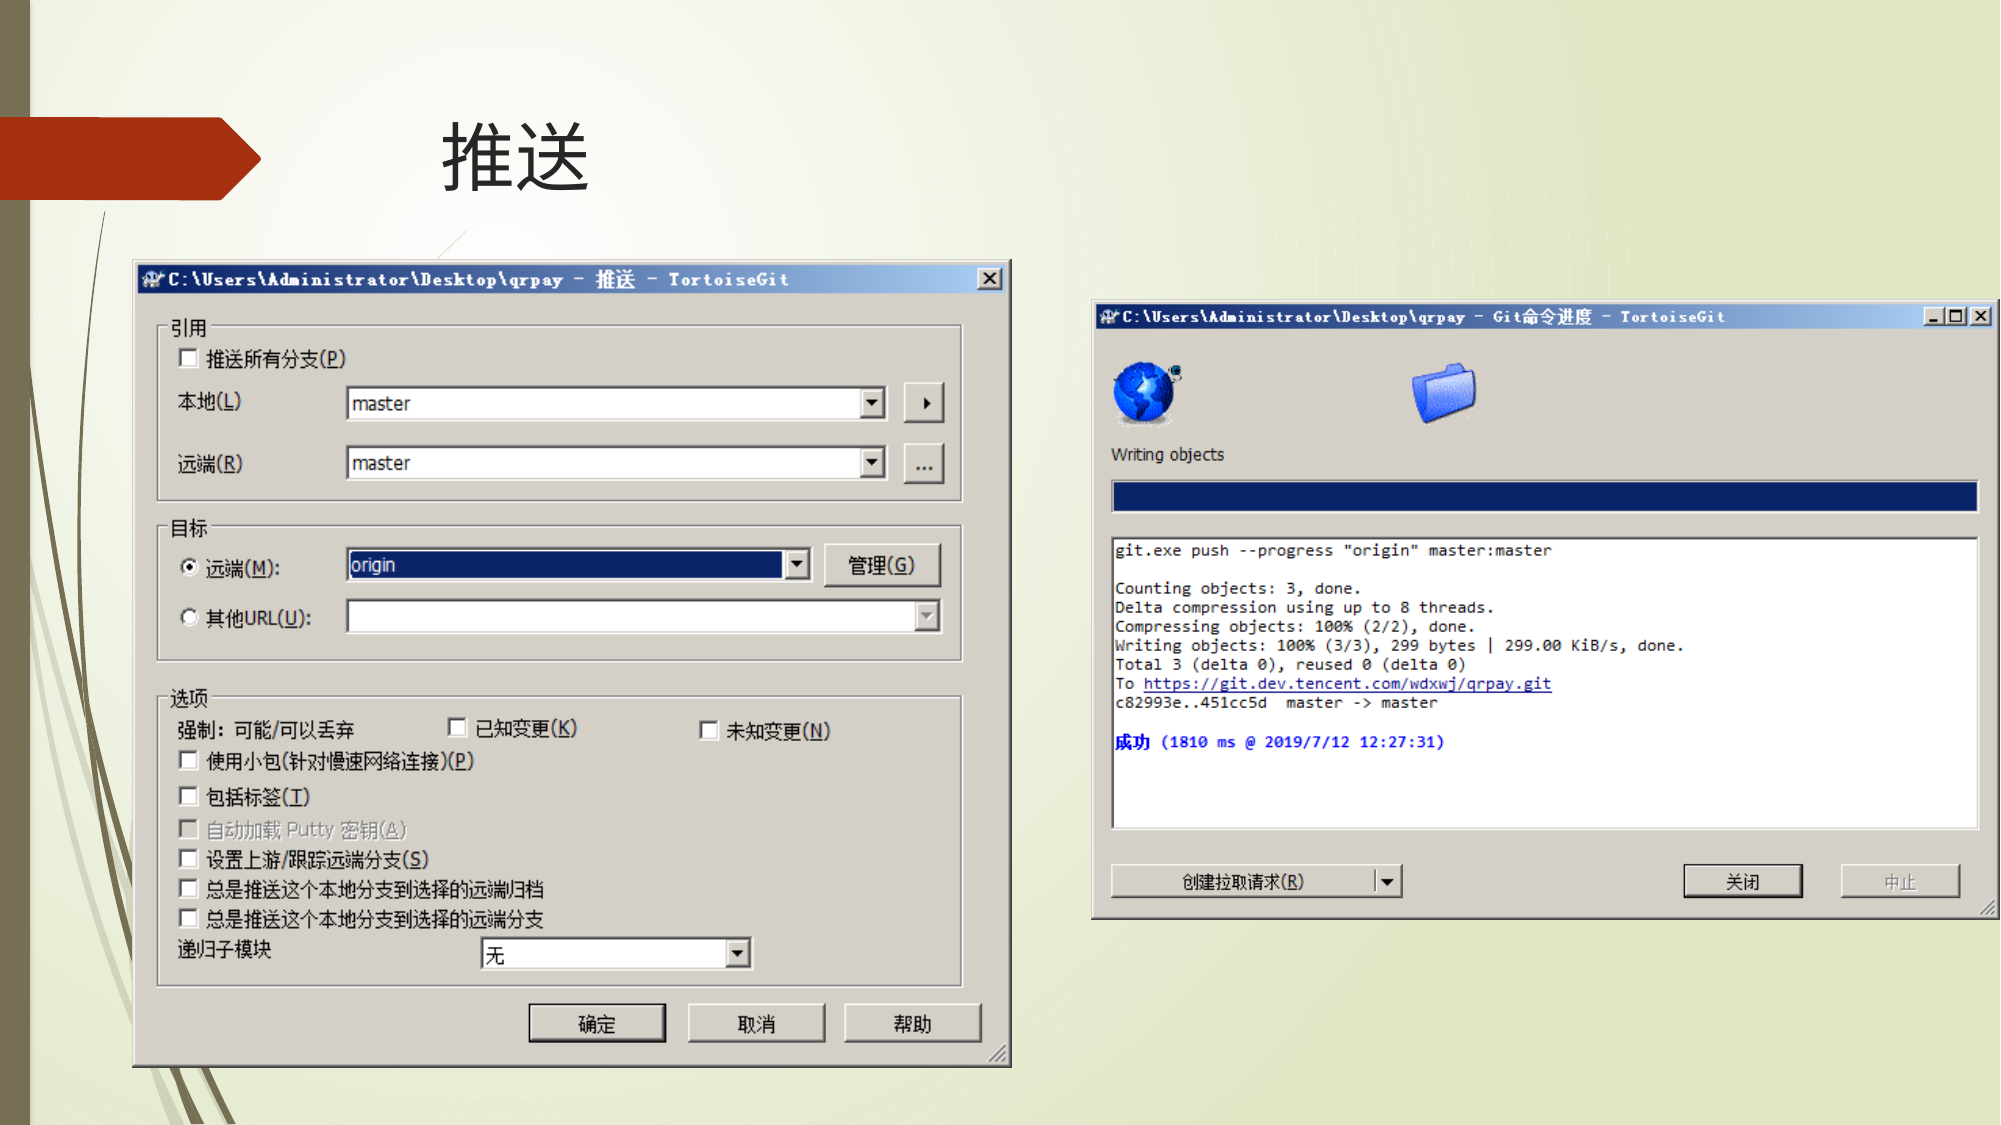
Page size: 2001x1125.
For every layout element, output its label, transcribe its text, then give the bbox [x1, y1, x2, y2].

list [1091, 299, 2000, 920]
picture [131, 259, 1012, 1068]
title 推送 [425, 102, 1888, 313]
